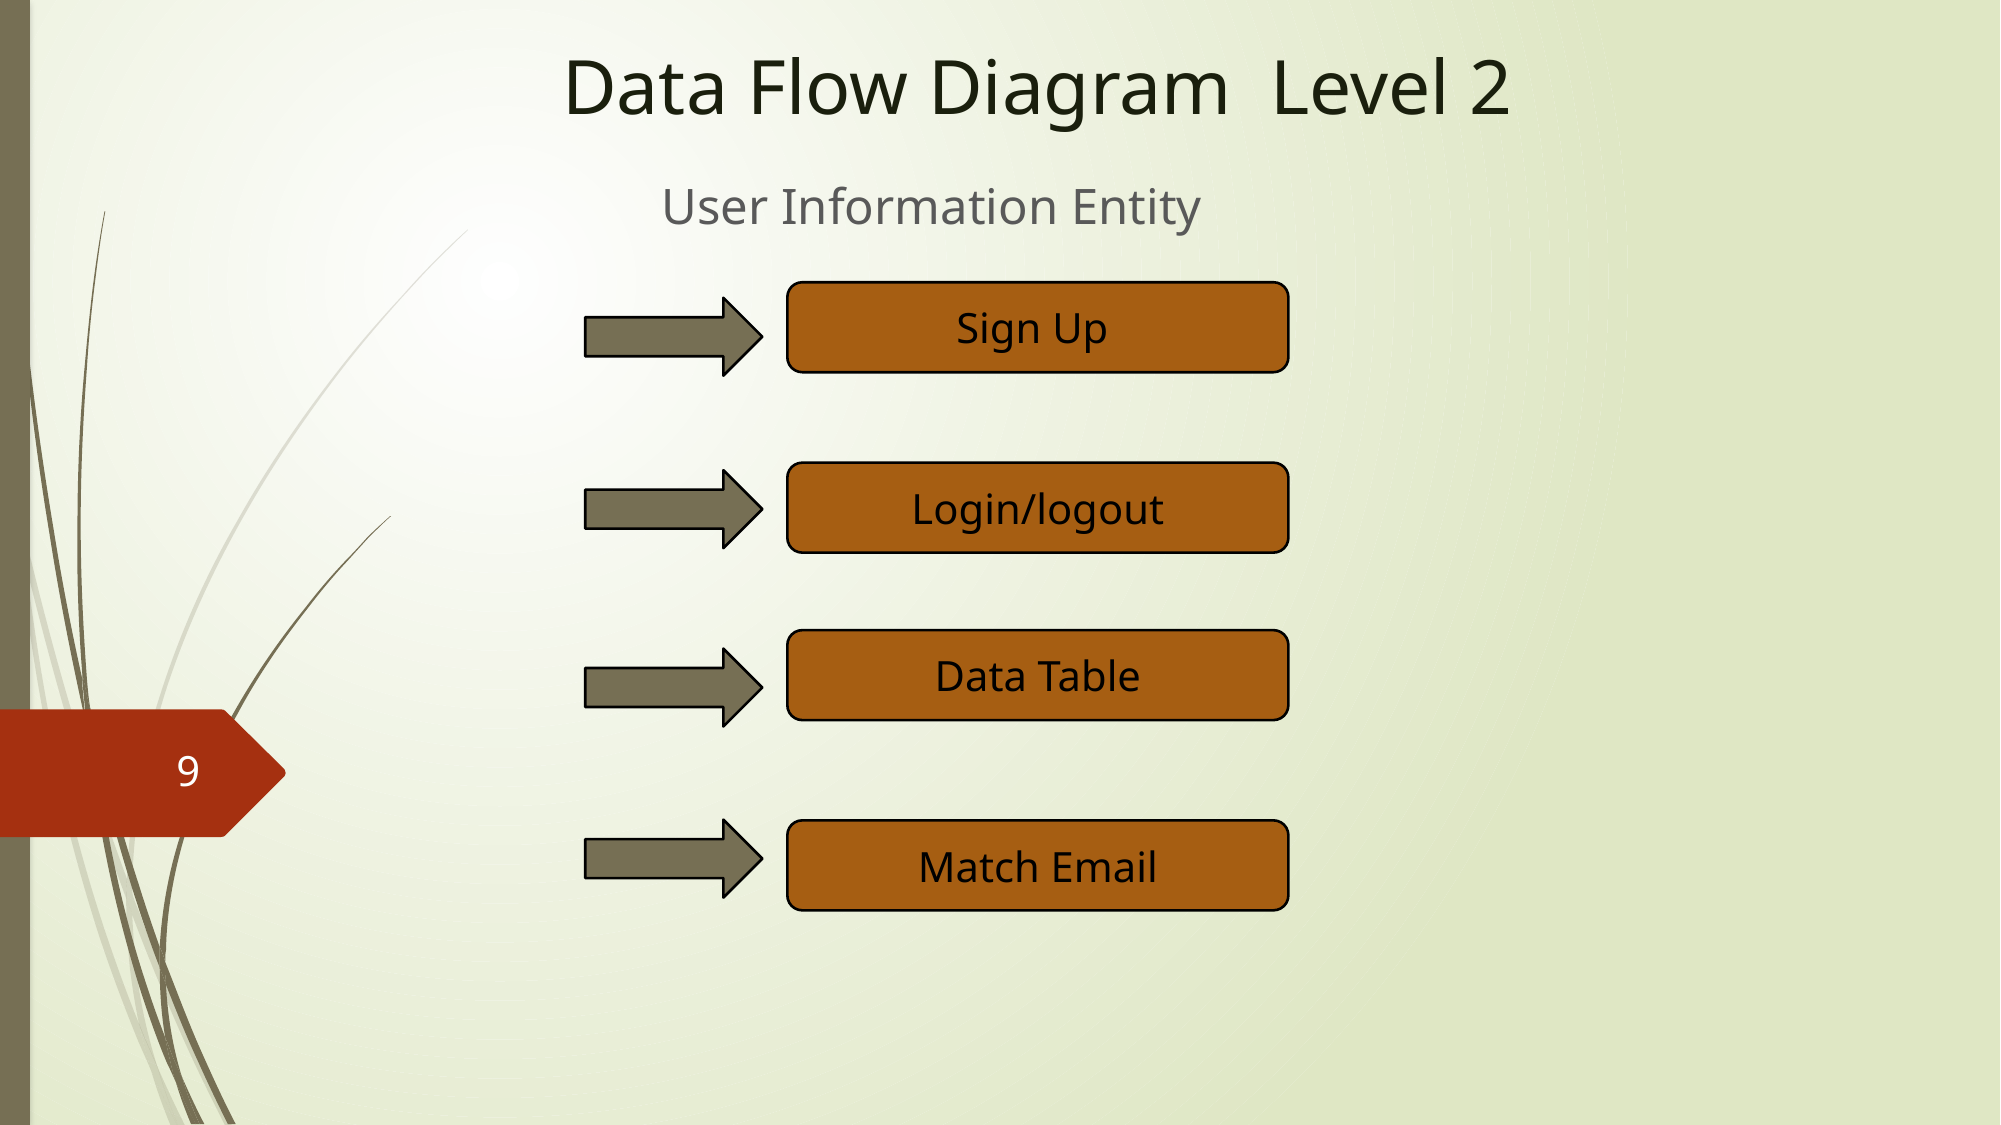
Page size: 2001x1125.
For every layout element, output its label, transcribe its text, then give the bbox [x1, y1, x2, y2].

text_box [583, 647, 764, 728]
text_box Match Email [786, 819, 1290, 912]
text_box [583, 468, 764, 550]
text_box [583, 818, 764, 899]
subtitle User Information Entity [415, 168, 1449, 1038]
text_box Sign Up [786, 280, 1290, 374]
text_box Login/logout [786, 461, 1290, 554]
text_box Data Flow Diagram Level 2 [510, 49, 1565, 136]
text_box Data Table [786, 628, 1290, 722]
slide_number 9 [87, 743, 216, 803]
text_box [583, 296, 764, 377]
